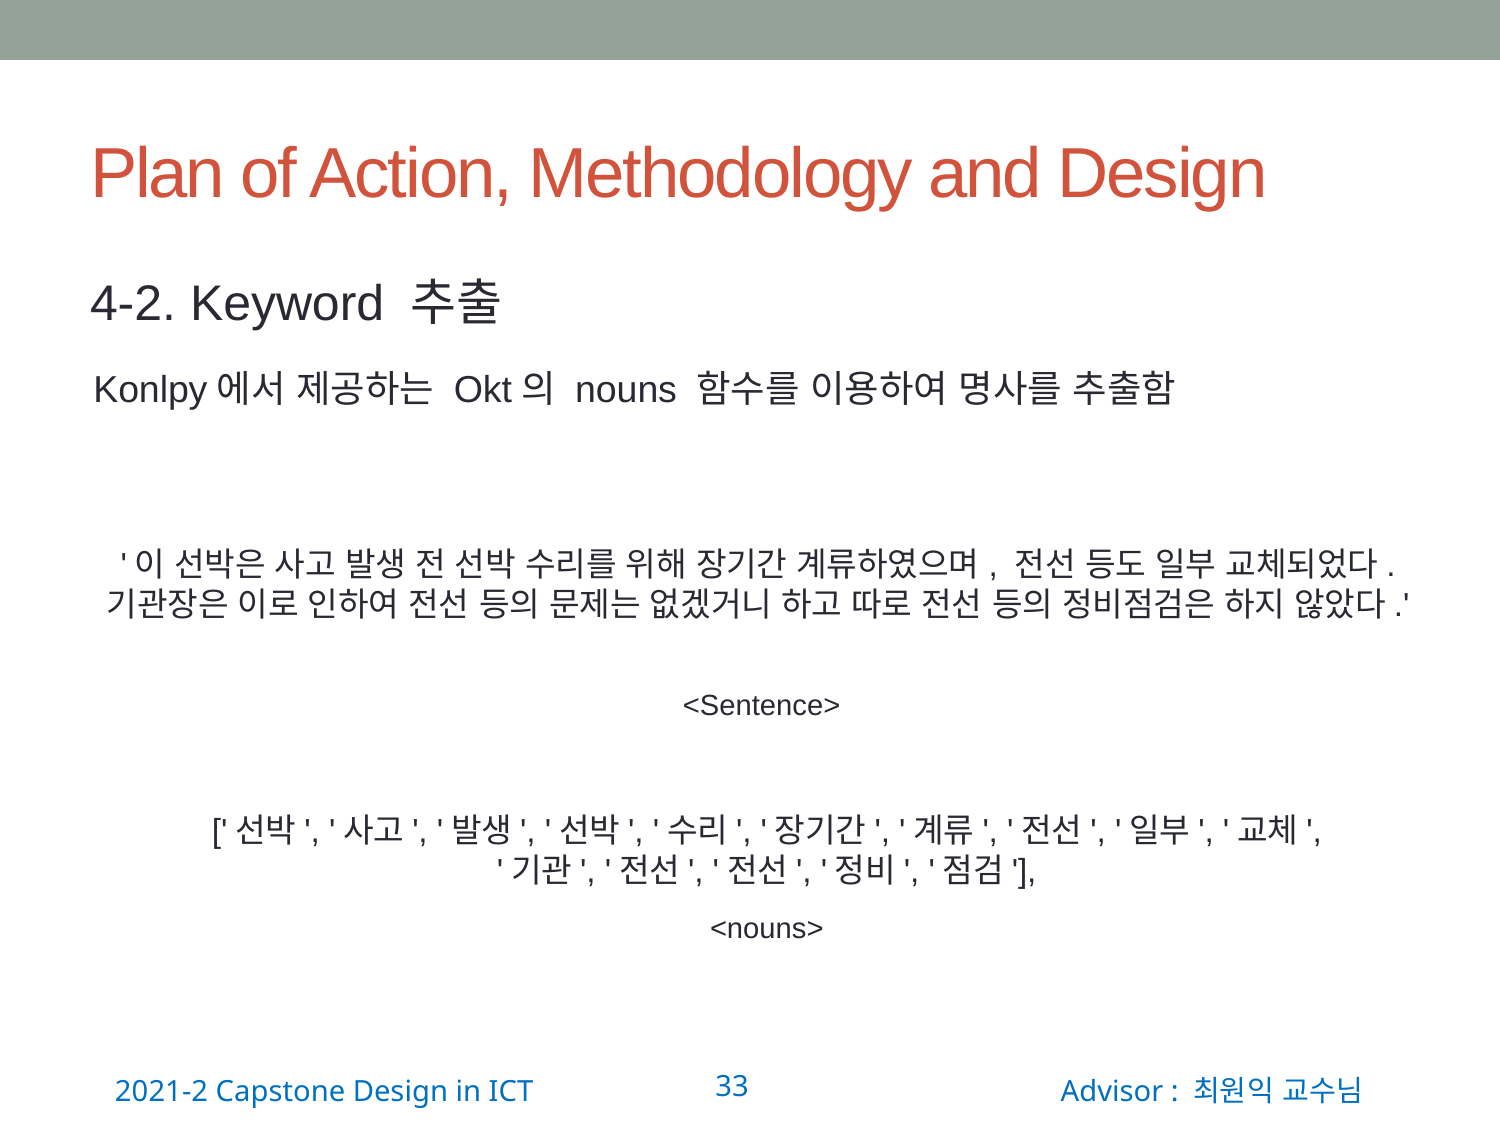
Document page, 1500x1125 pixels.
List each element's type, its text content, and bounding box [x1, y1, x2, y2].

text_box Konlpy에서 제공하는 Okt의 nouns 함수를 이용하여 명사를 추출함 [78, 357, 1294, 418]
title Plan of Action, Methodology and Design [75, 87, 1425, 250]
text_box <nouns> [577, 901, 956, 952]
text_box '이 선박은 사고 발생 전 선박 수리를 위해 장기간 계류하였으며, 전선 등도 일부 교체되었다. 기관장은 이로 인하여 전선 등의 문제는 없겠거니 하고 따로 전선 등의 정비점검은 하지 않았다.' [69, 535, 1447, 631]
list 4-2. Keyword 추출 [75, 262, 1459, 398]
text_box <Sentence> [572, 678, 951, 729]
text_box ['선박', '사고', '발생', '선박', '수리', '장기간', '계류', '전선', '일부', '교체', '기관', '전선', '전선', '정비', '점검'], [187, 802, 1346, 897]
